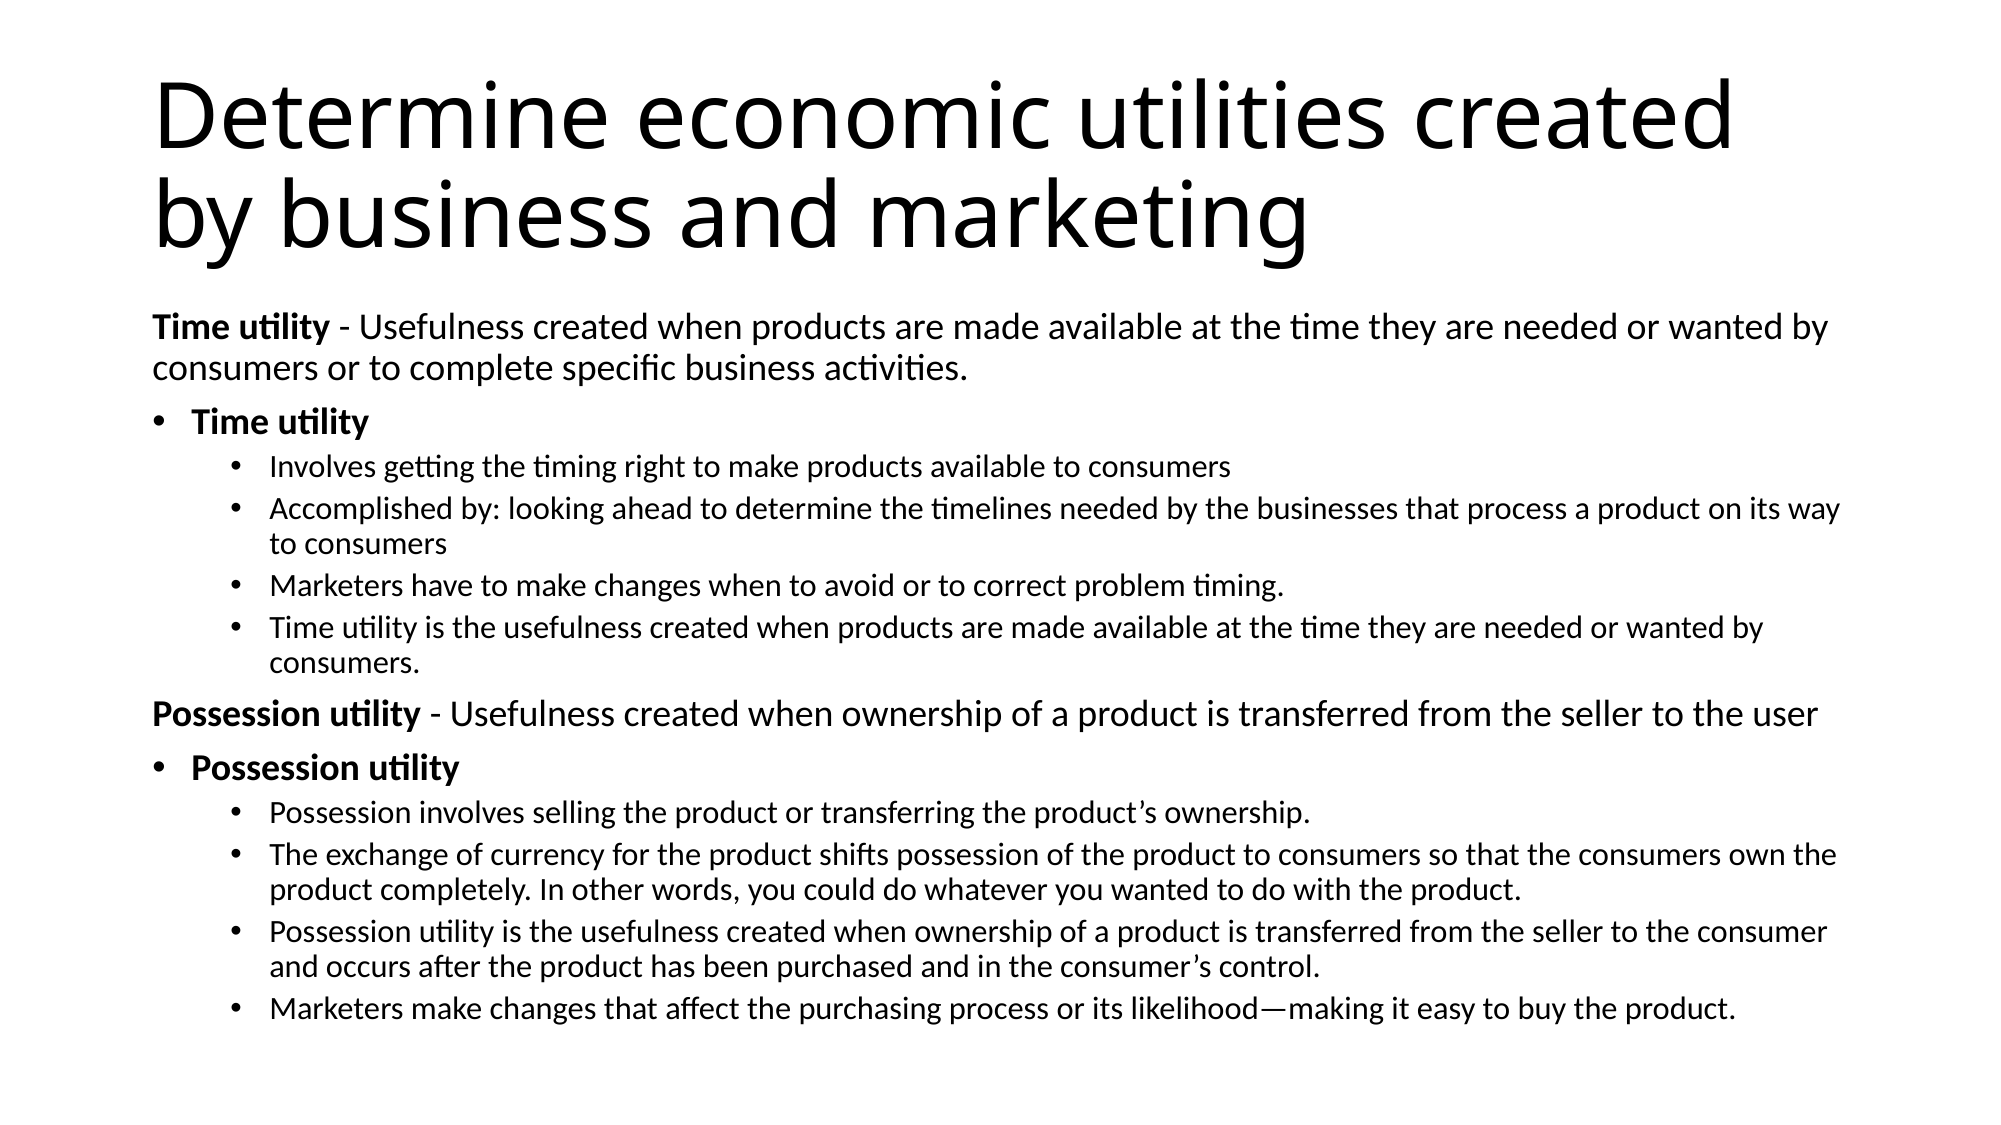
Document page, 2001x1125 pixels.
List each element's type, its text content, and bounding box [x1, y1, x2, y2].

list Time utility - Usefulness created when products are made available at the time they are needed or wanted by consumers or to complete specific business activities. Time utility Involves getting the timing right to make products available to consumers Accomplished by: looking ahead to determine the timelines needed by the businesses that process a product on its way to consumers Marketers have to make changes when to avoid or to correct problem timing. Time utility is the usefulness created when products are made available at the time they are needed or wanted by consumers. Possession utility - Usefulness created when ownership of a product is transferred from the seller to the user Possession utility Possession involves selling the product or transferring the product’s ownership. The exchange of currency for the product shifts possession of the product to consumers so that the consumers own the product completely. In other words, you could do whatever you wanted to do with the product. Possession utility is the usefulness created when ownership of a product is transferred from the seller to the consumer and occurs after the product has been purchased and in the consumer’s control. Marketers make changes that affect the purchasing process or its likelihood—making it easy to buy the product. [137, 299, 1863, 1069]
title Determine economic utilities created by business and marketing [137, 59, 1863, 278]
